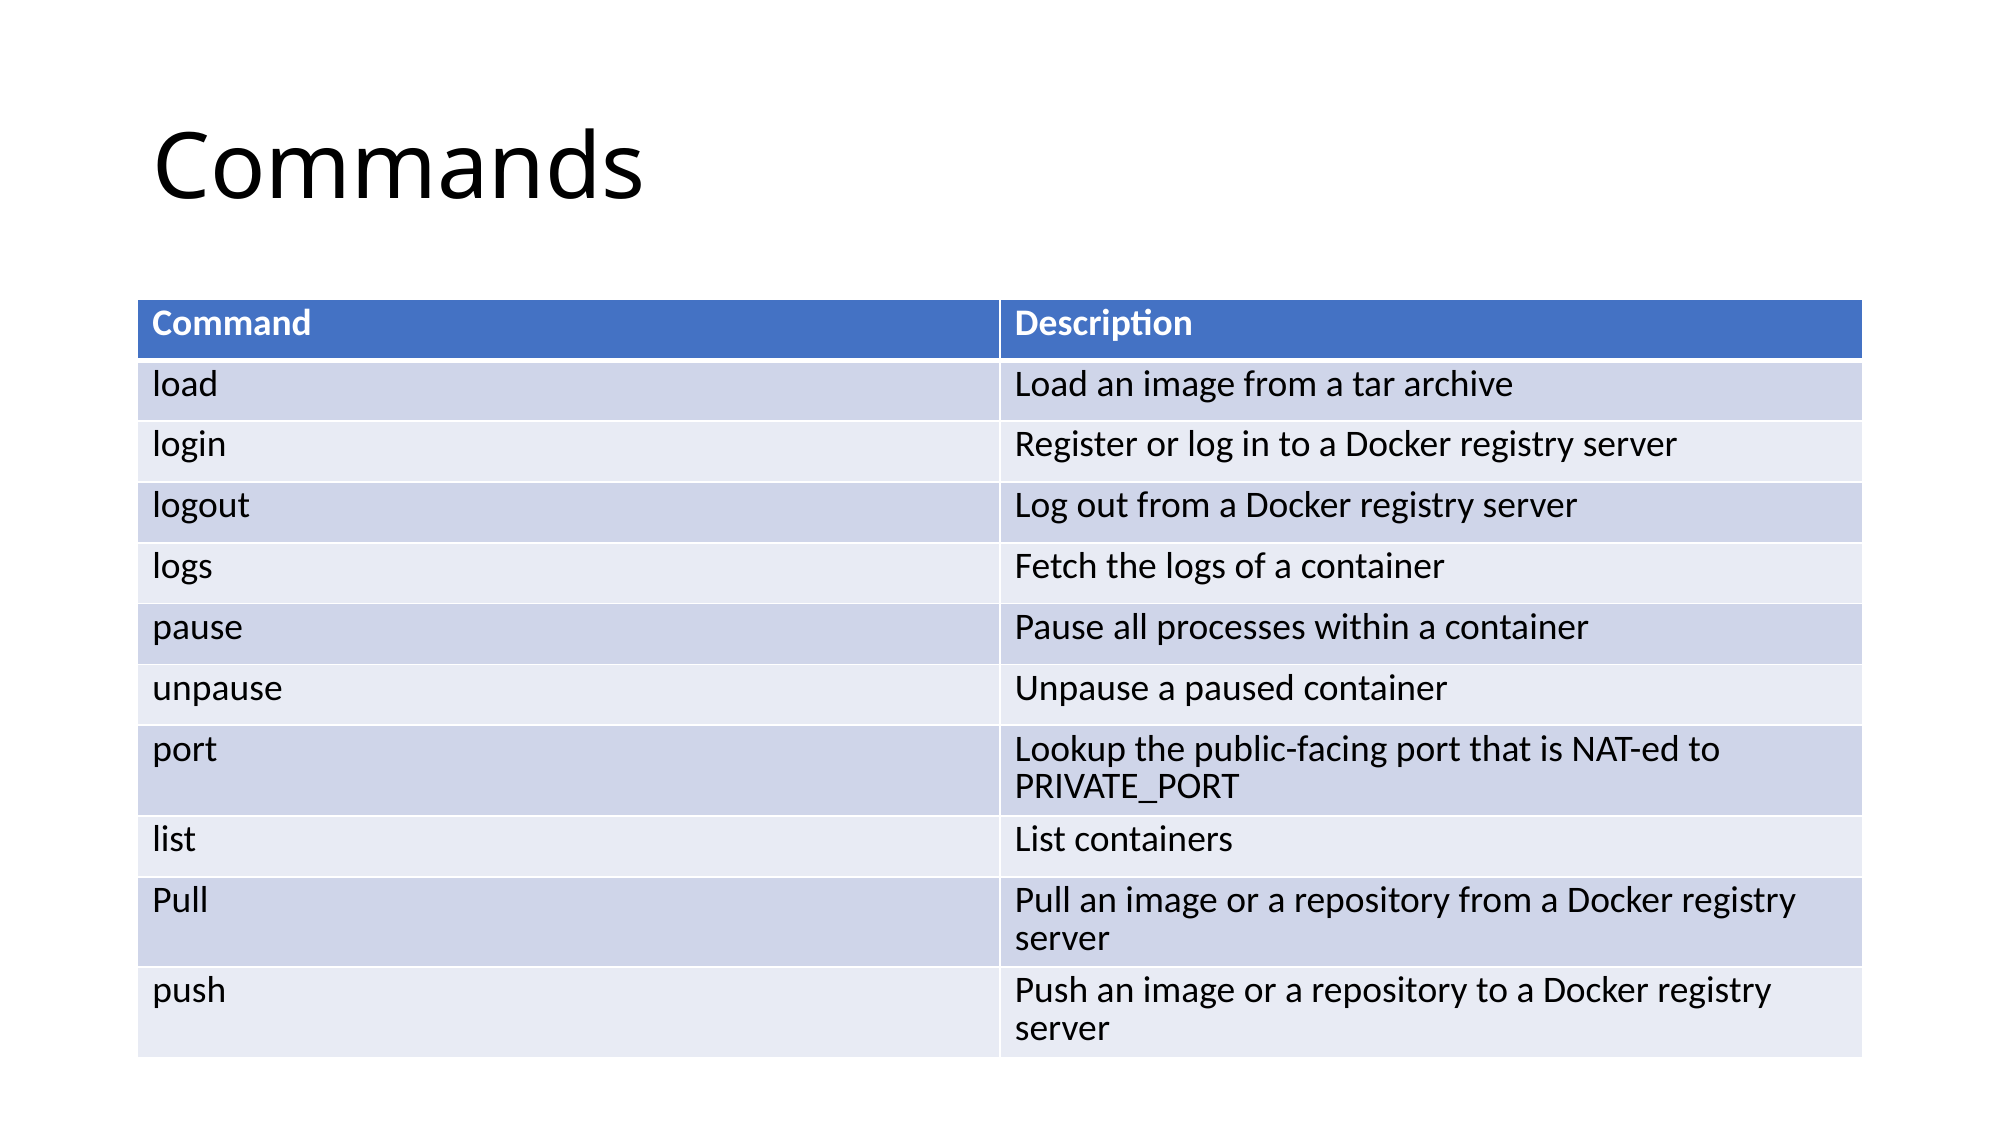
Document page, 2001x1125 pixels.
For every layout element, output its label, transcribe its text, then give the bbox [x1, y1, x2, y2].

table_cell List containers [1001, 817, 1862, 876]
table_cell unpause [138, 665, 999, 724]
table_cell login [138, 422, 999, 481]
table_cell Pull an image or a repository from a Docker registry server [1001, 878, 1862, 966]
table_cell Load an image from a tar archive [1001, 363, 1862, 420]
table_cell load [138, 363, 999, 420]
table_cell logs [138, 544, 999, 603]
table_cell Push an image or a repository to a Docker registry server [1001, 968, 1862, 1057]
table_cell pause [138, 604, 999, 664]
table_cell logout [138, 483, 999, 542]
table_header Command [138, 300, 999, 358]
table_cell Lookup the public-facing port that is NAT-ed to PRIVATE_PORT [1001, 726, 1862, 815]
table_cell push [138, 968, 999, 1057]
table_cell Register or log in to a Docker registry server [1001, 422, 1862, 481]
table_cell Log out from a Docker registry server [1001, 483, 1862, 542]
table_cell Pause all processes within a container [1001, 604, 1862, 664]
table_cell Fetch the logs of a container [1001, 544, 1862, 603]
table_cell Unpause a paused container [1001, 665, 1862, 724]
table_cell Pull [138, 878, 999, 966]
table_cell port [138, 726, 999, 815]
table_header Description [1001, 300, 1862, 358]
table_cell list [138, 817, 999, 876]
title Commands [137, 59, 1863, 278]
